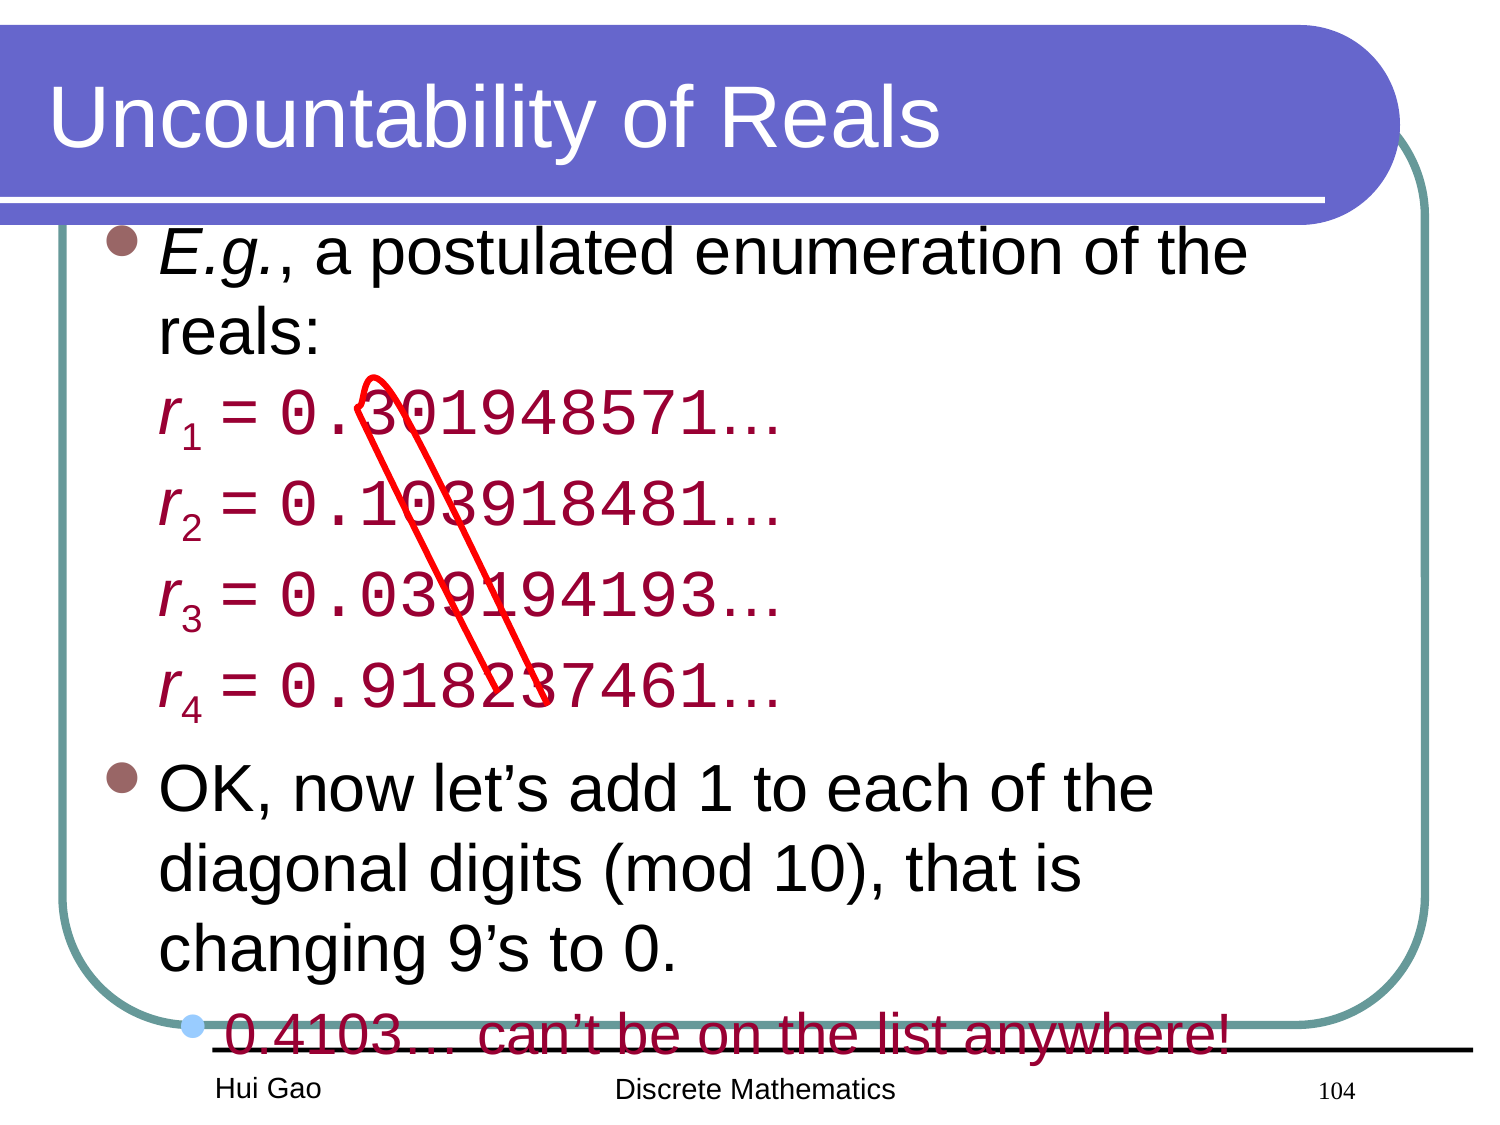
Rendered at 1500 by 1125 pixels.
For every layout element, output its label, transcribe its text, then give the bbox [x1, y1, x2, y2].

list E.g., a postulated enumeration of the reals: r1 = 0.301948571… r2 = 0.103918481… r3 = 0.039194193… r4 = 0.918237461… OK, now let’s add 1 to each of the diagonal digits (mod 10), that is changing 9’s to 0. 0.4103… can’t be on the list anywhere! [87, 199, 1363, 901]
title Uncountability of Reals [31, 37, 1348, 188]
text_box [356, 377, 548, 706]
